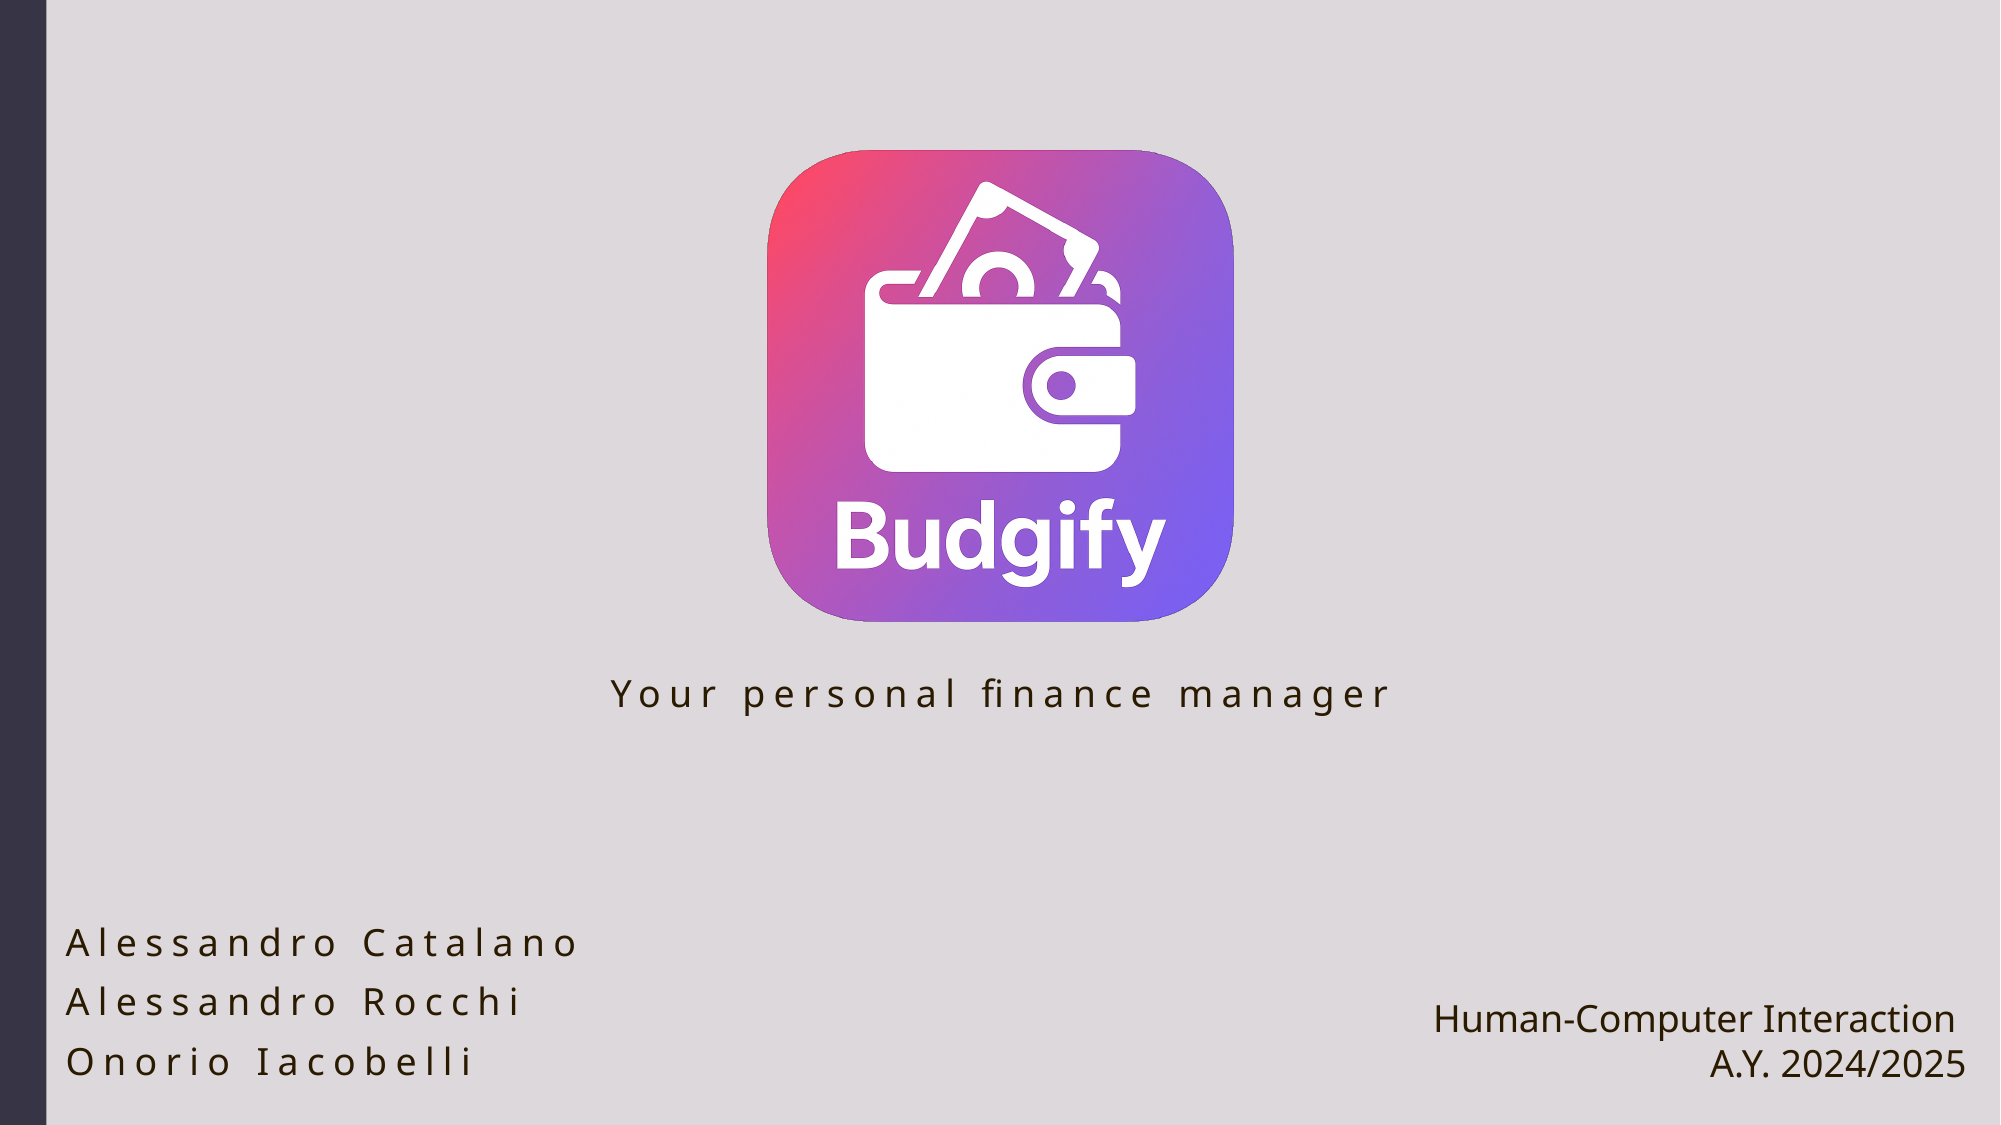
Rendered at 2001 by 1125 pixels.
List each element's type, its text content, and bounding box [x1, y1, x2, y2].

subtitle Your personal finance manager [340, 632, 742, 754]
picture [742, 0, 1258, 772]
subtitle Your personal finance manager [1258, 632, 1660, 754]
text_box Alessandro Catalano Alessandro Rocchi Onorio Iacobelli [50, 908, 885, 1094]
text_box Human-Computer Interaction A.Y. 2024/2025 [1147, 987, 1982, 1092]
